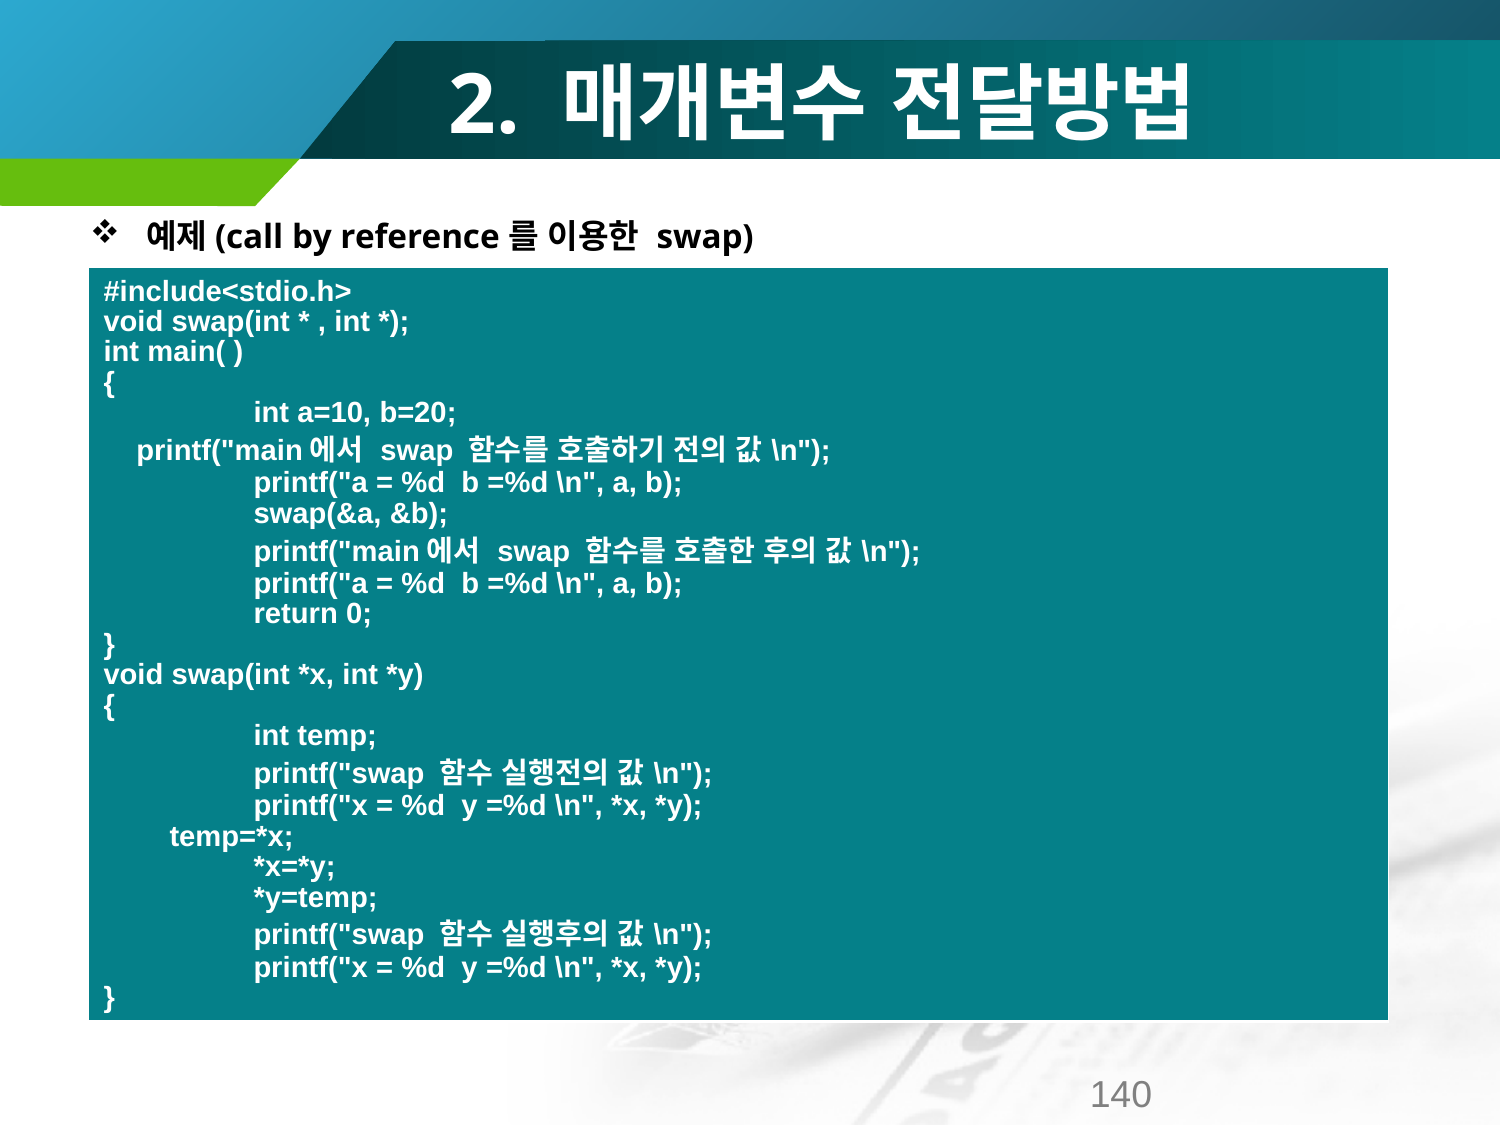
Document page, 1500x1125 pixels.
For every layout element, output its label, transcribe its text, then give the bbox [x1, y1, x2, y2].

table_header #include<stdio.h> void swap(int * , int *); int main( ) { int a=10, b=20; printf("main에서 swap 함수를 호출하기 전의 값\n"); printf("a = %d b =%d \n", a, b); swap(&a, &b); printf("main에서 swap 함수를 호출한 후의 값\n"); printf("a = %d b =%d \n", a, b); return 0; } void swap(int *x, int *y) { int temp; printf("swap 함수 실행전의 값\n"); printf("x = %d y =%d \n", *x, *y); temp=*x; *x=*y; *y=temp; printf("swap 함수 실행후의 값\n"); printf("x = %d y =%d \n", *x, *y); } [89, 268, 1388, 1020]
title 2. 매개변수 전달방법 [433, 36, 1500, 163]
text_box 예제(call by reference를 이용한 swap) [74, 207, 1425, 260]
text_box 140 [1074, 1062, 1425, 1103]
picture [490, 448, 1500, 1125]
